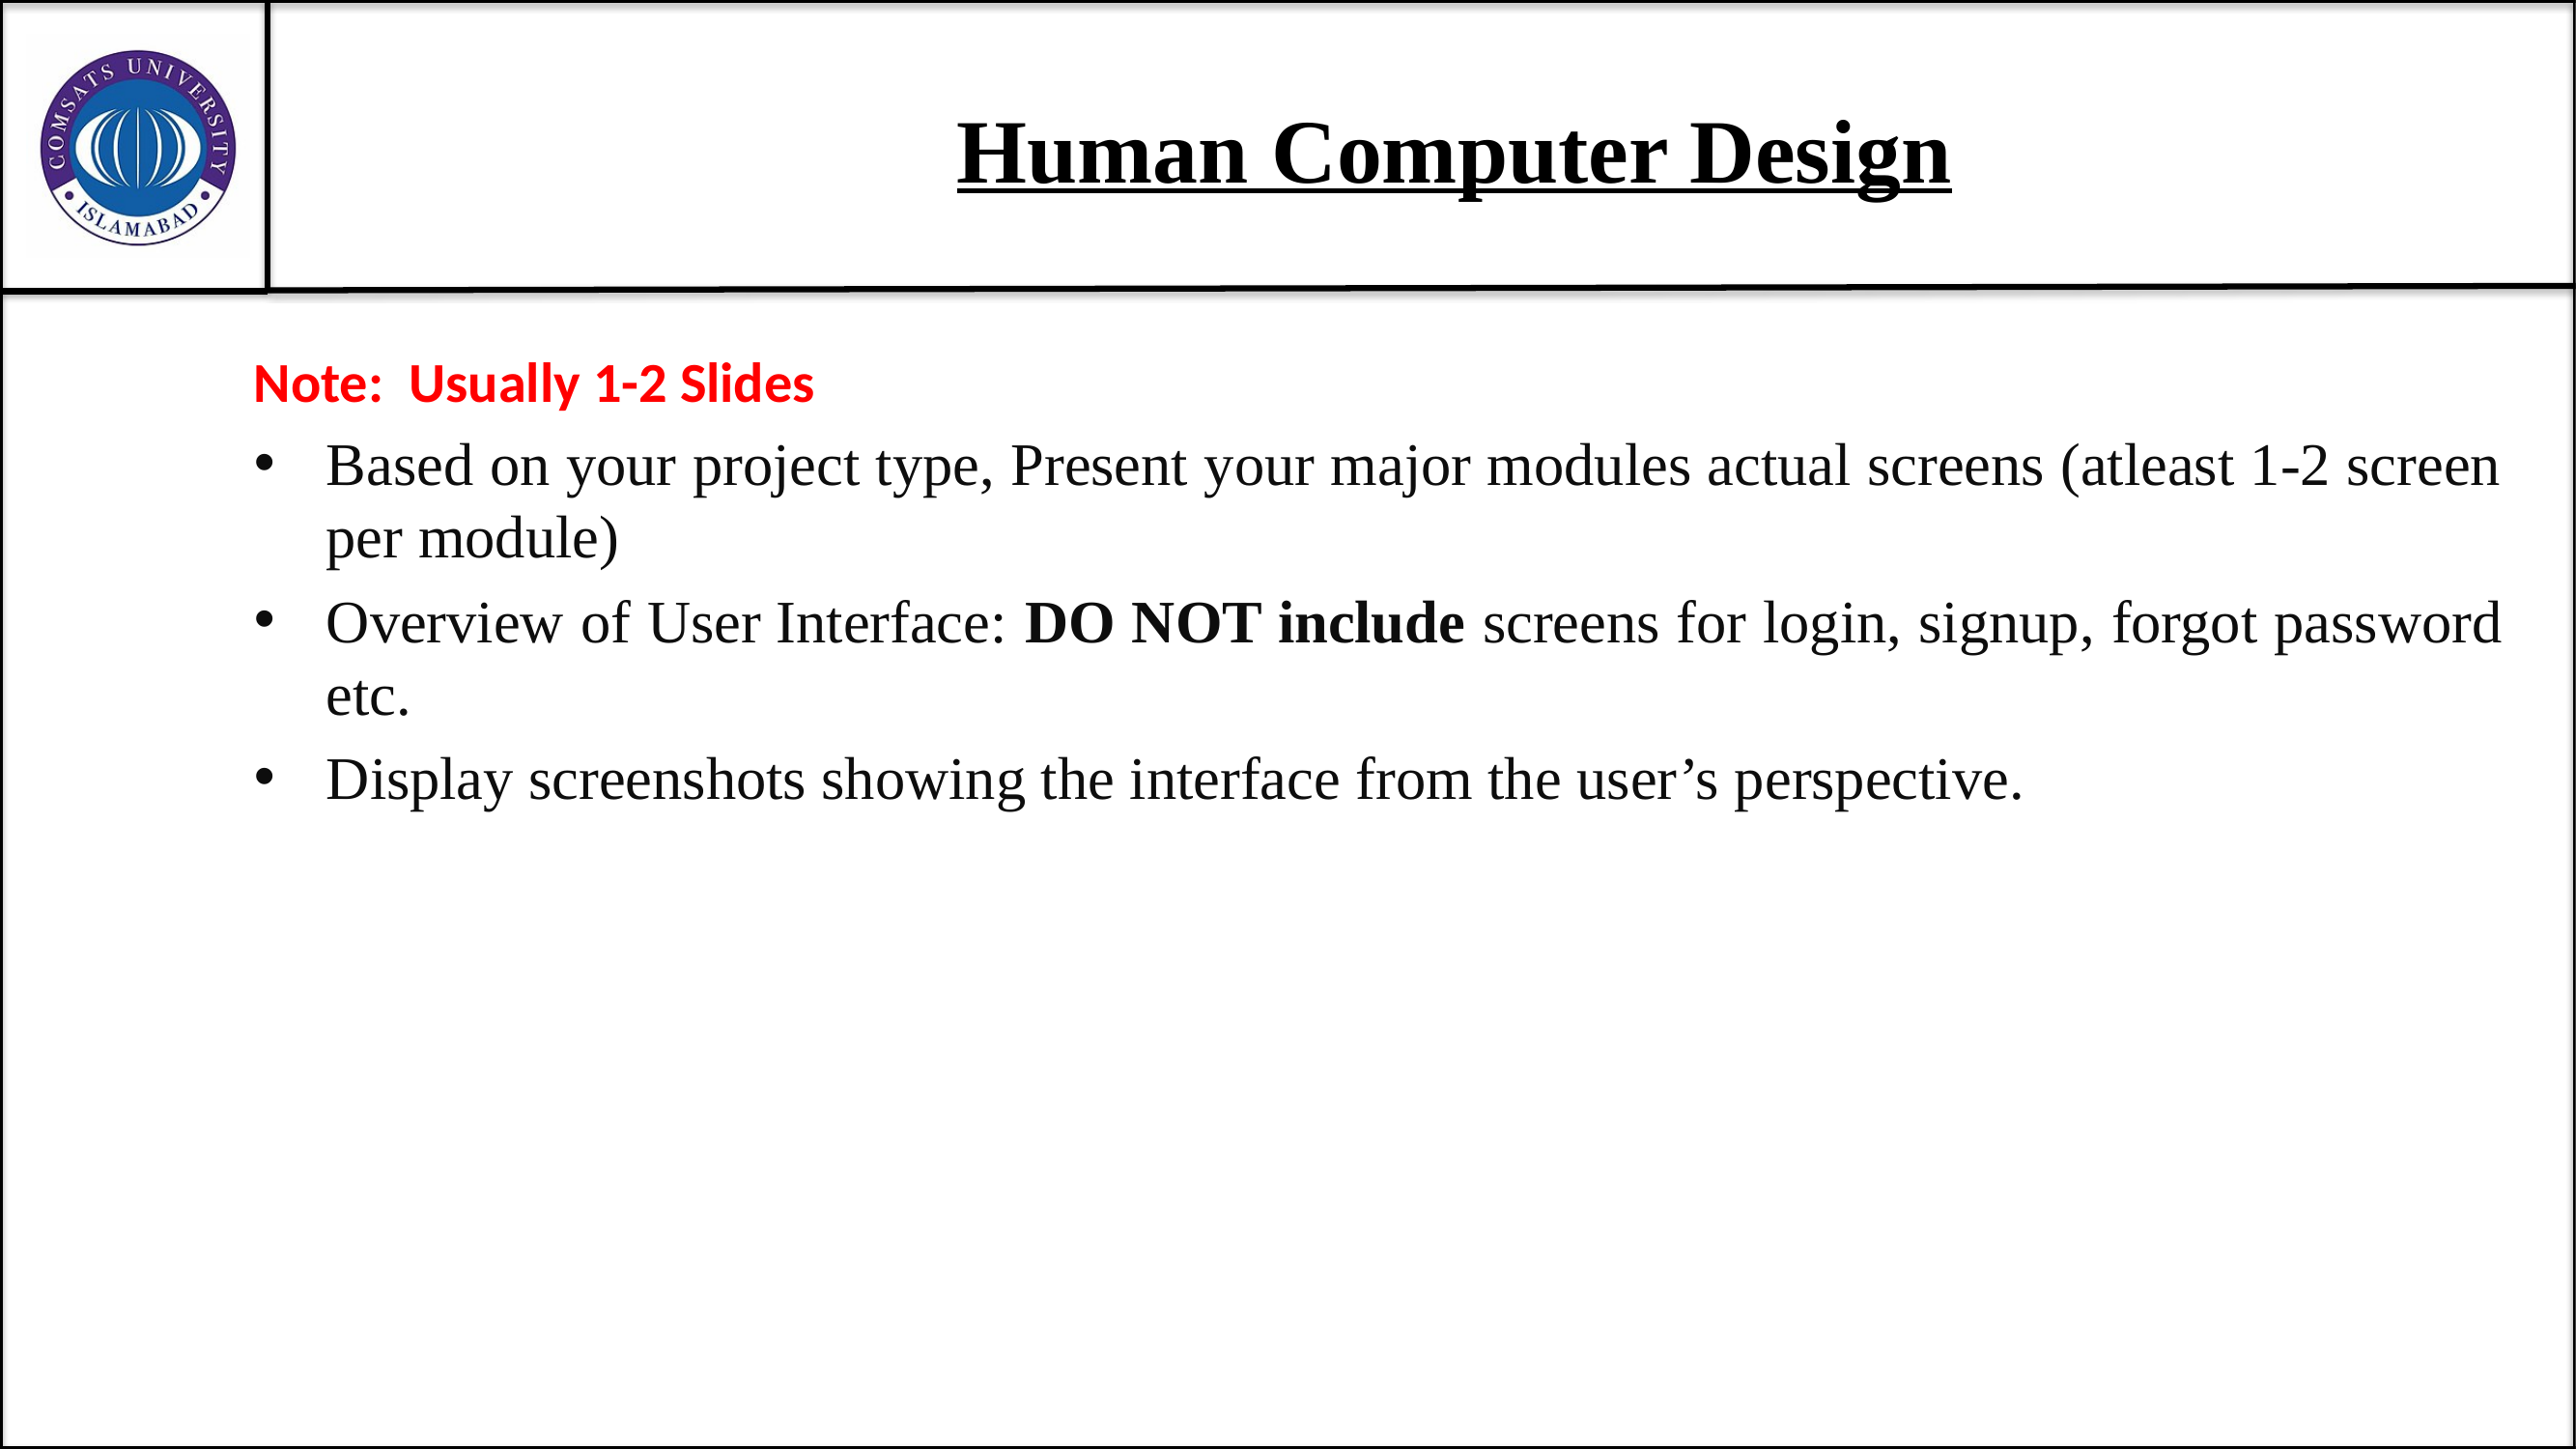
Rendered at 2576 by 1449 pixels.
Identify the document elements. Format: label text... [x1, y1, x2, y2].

picture [26, 34, 250, 258]
text_box Note: Usually 1-2 Slides Based on your project type, Present your major modules actual screens (atleast 1-2 screen per module) Overview of User Interface: DO NOT include screens for login, signup, forgot password etc. Display screenshots showing the interface from the user’s perspective. [237, 337, 2520, 1304]
title Human Computer Design [389, 84, 2520, 266]
